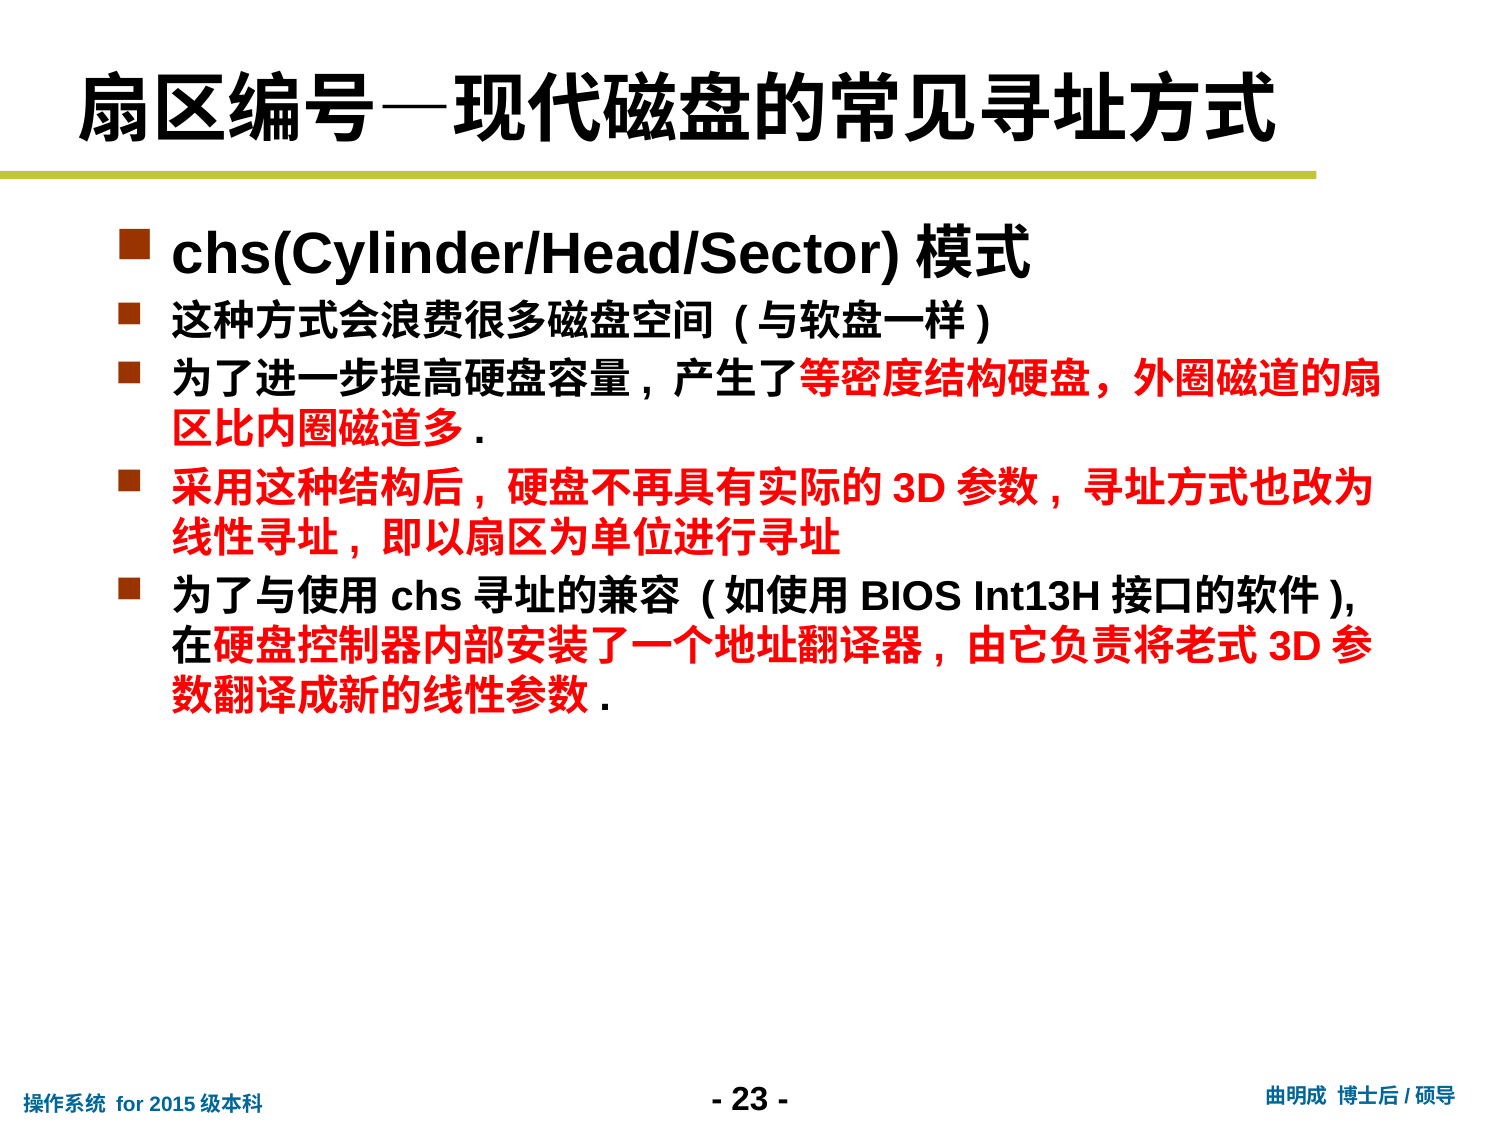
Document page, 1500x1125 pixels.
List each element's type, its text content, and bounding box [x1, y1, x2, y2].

title 扇区编号—现代磁盘的常见寻址方式 [62, 49, 1351, 162]
list chs(Cylinder/Head/Sector)模式 这种方式会浪费很多磁盘空间 (与软盘一样) 为了进一步提高硬盘容量, 产生了等密度结构硬盘，外圈磁道的扇区比内圈磁道多. 采用这种结构后, 硬盘不再具有实际的3D参数, 寻址方式也改为线性寻址, 即以扇区为单位进行寻址 为了与使用chs寻址的兼容 (如使用BIOS Int13H接口的软件), 在硬盘控制器内部安装了一个地址翻译器, 由它负责将老式3D参数翻译成新的线性参数. [100, 207, 1401, 951]
